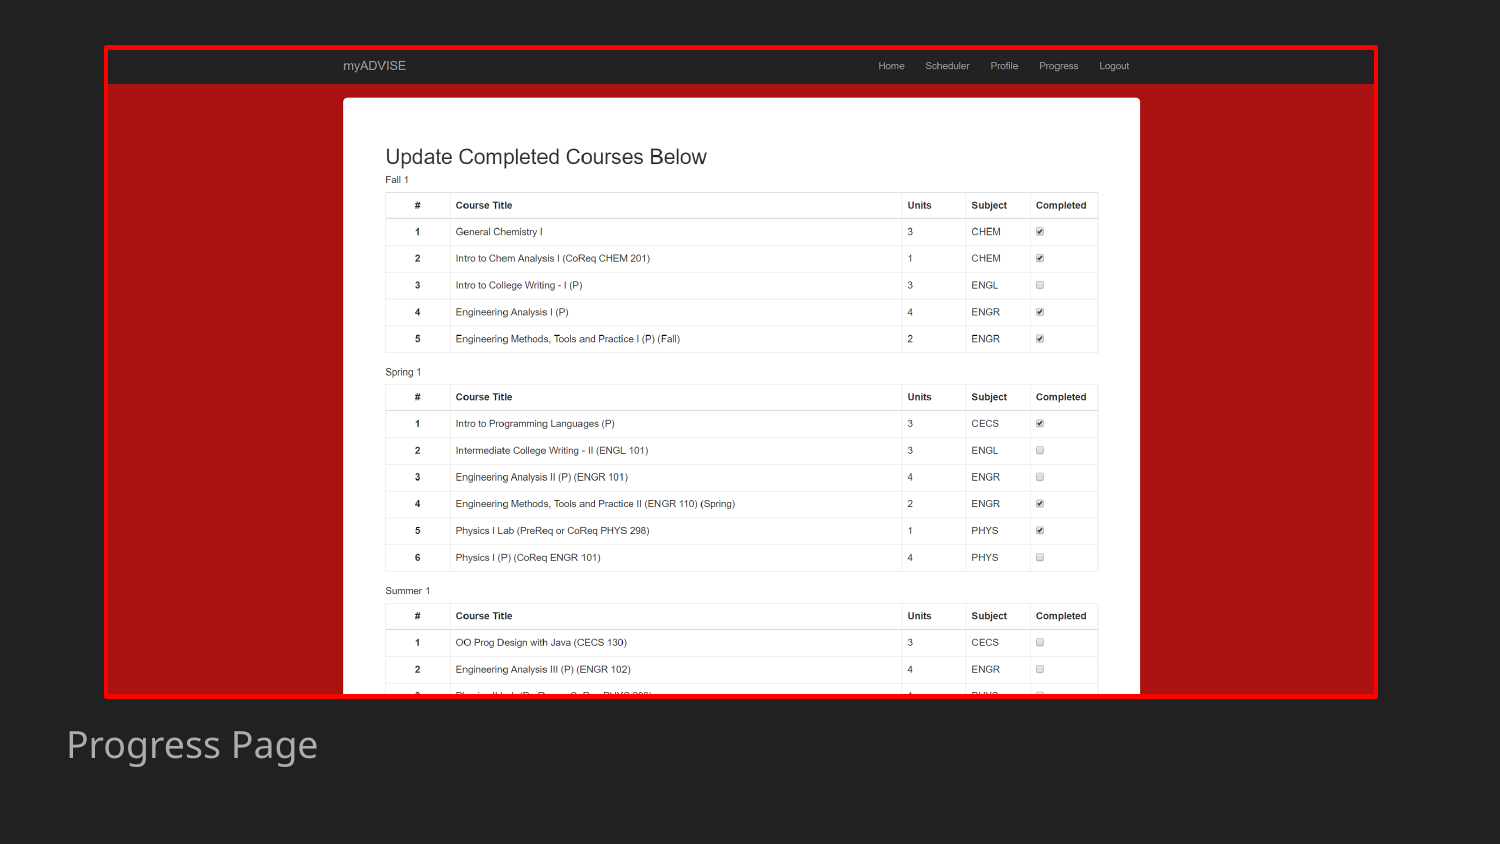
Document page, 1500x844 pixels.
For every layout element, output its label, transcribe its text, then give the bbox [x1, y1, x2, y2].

list Progress Page [51, 694, 1036, 794]
picture [108, 49, 1374, 695]
